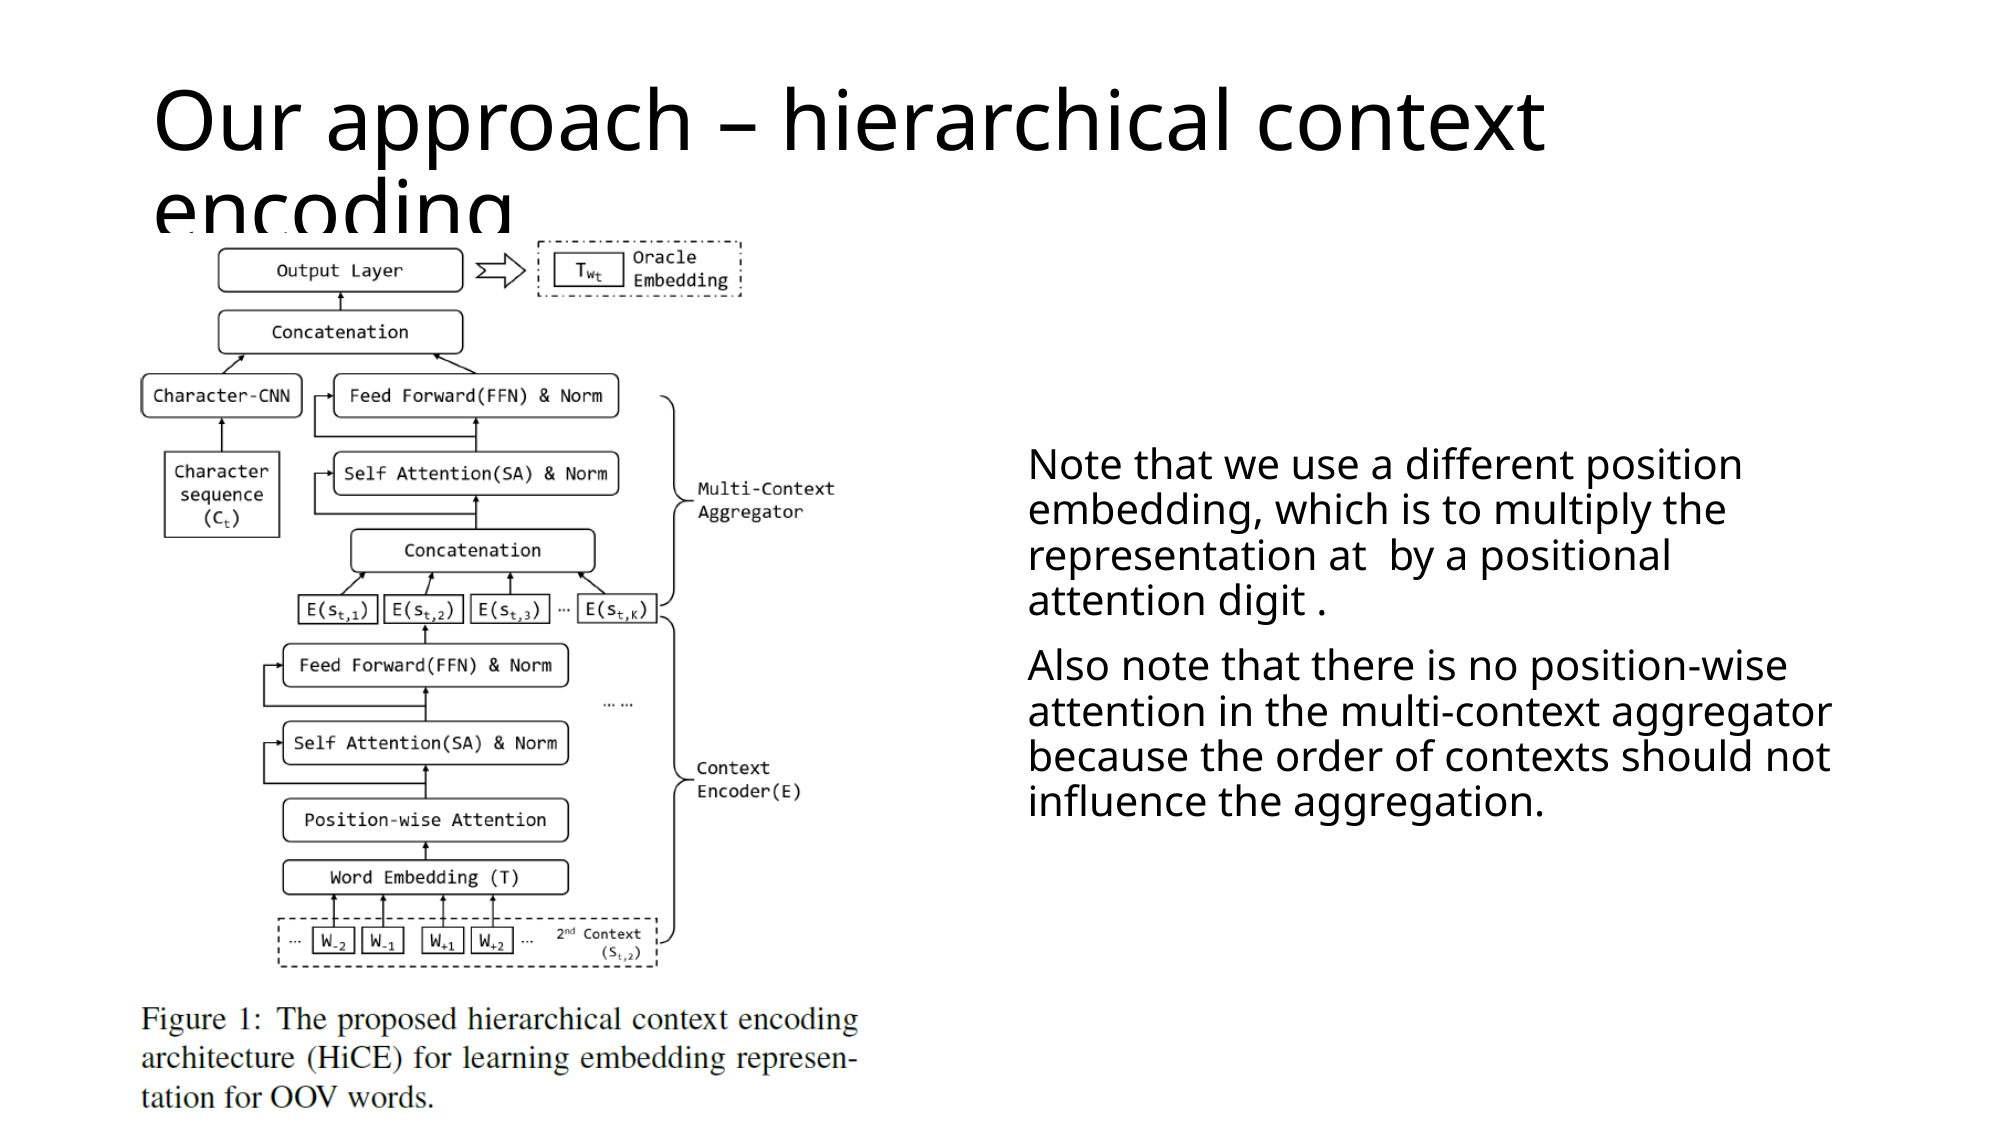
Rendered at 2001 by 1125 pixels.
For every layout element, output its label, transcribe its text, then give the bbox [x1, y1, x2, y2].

title Our approach – hierarchical context encoding [137, 59, 1863, 278]
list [137, 233, 861, 1110]
